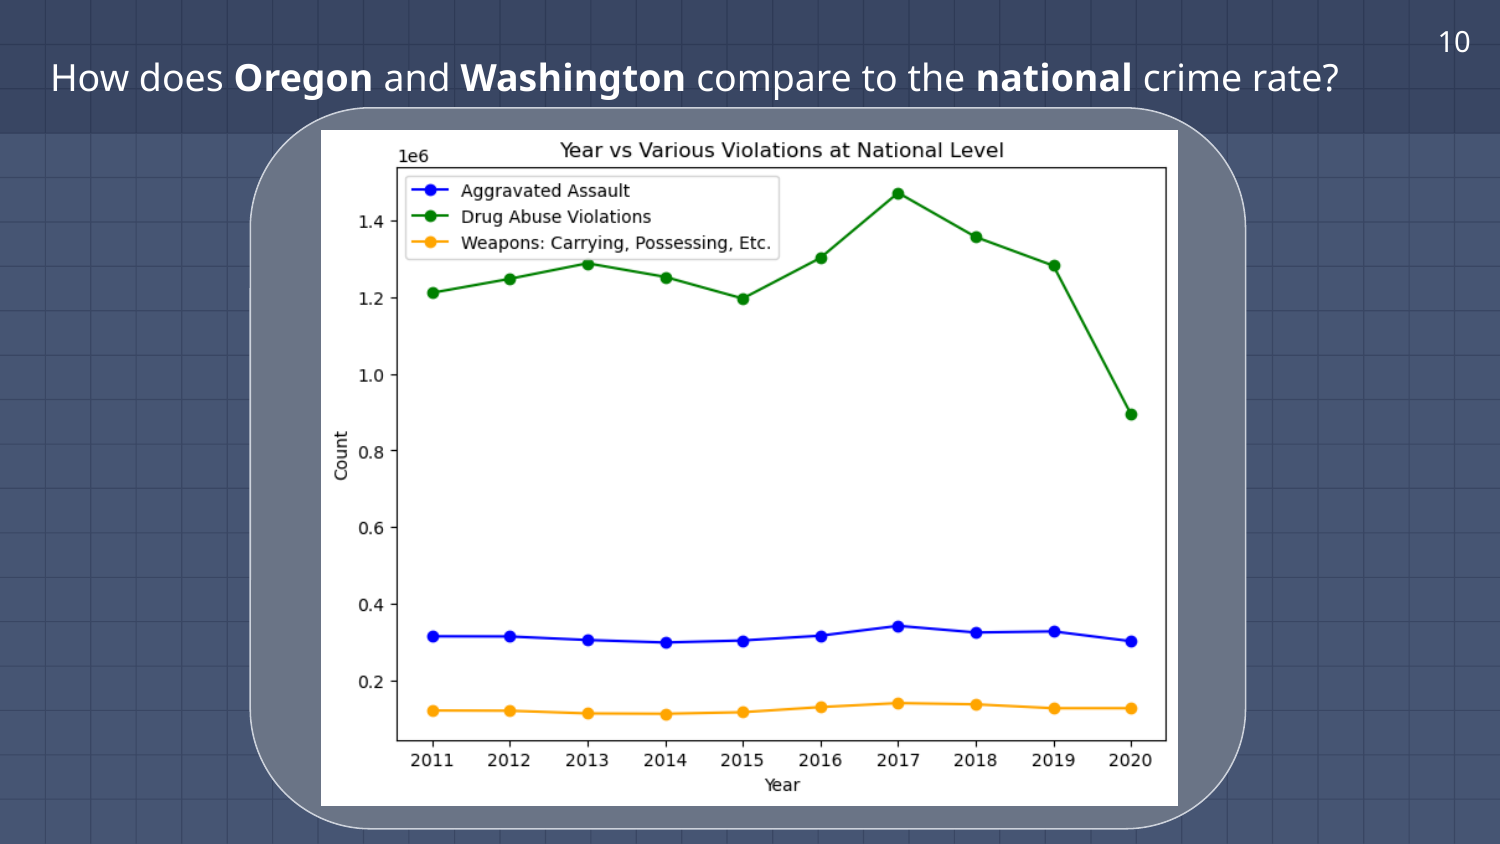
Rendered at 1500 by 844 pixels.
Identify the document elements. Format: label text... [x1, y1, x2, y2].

slide_number 10 [1408, 0, 1500, 88]
text_box How does Oregon and Washington compare to the national crime rate? [35, 38, 1466, 150]
picture [321, 130, 1179, 807]
text_box [250, 150, 1246, 829]
